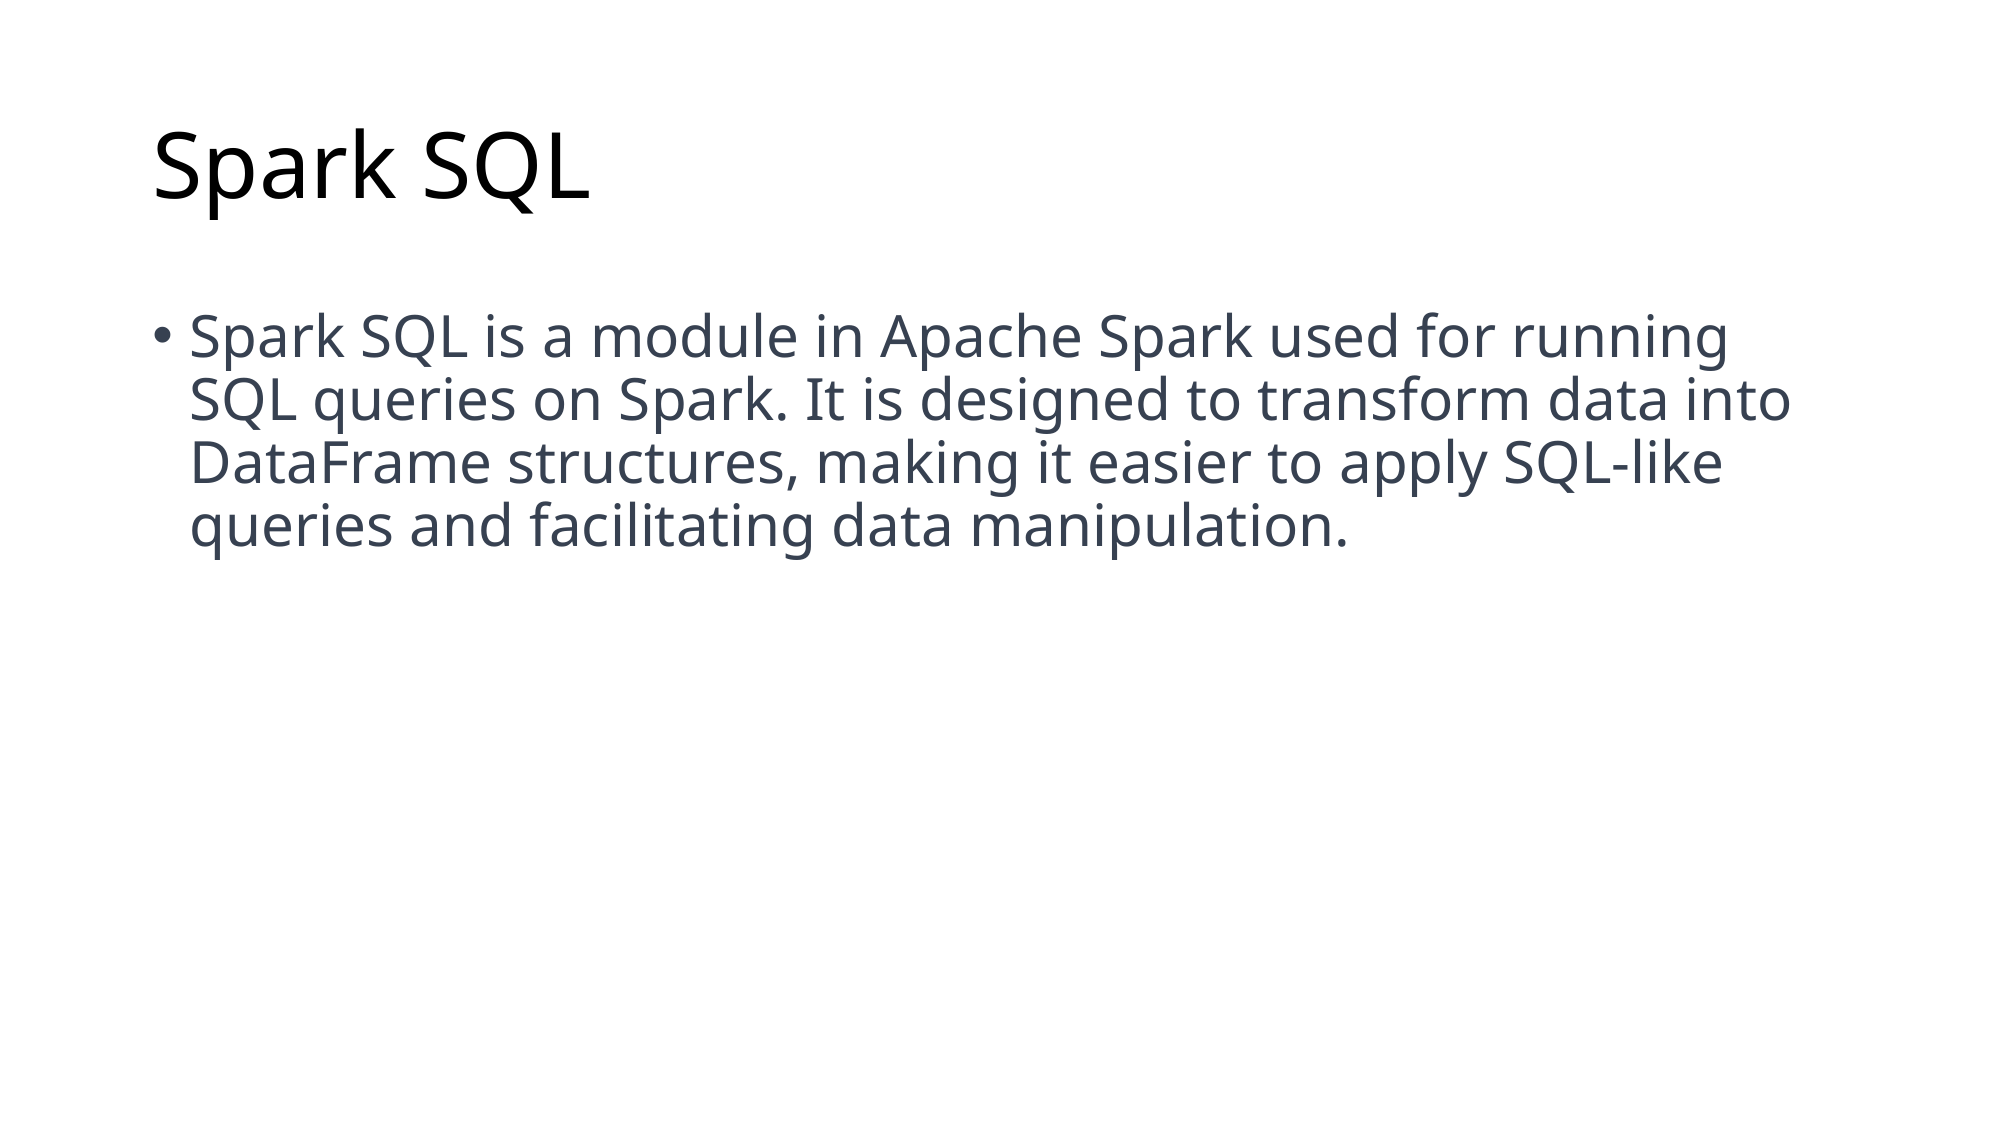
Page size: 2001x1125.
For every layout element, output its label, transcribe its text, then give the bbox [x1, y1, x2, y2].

list Spark SQL is a module in Apache Spark used for running SQL queries on Spark. It is designed to transform data into DataFrame structures, making it easier to apply SQL-like queries and facilitating data manipulation. [137, 299, 1863, 1014]
title Spark SQL [137, 59, 1863, 278]
